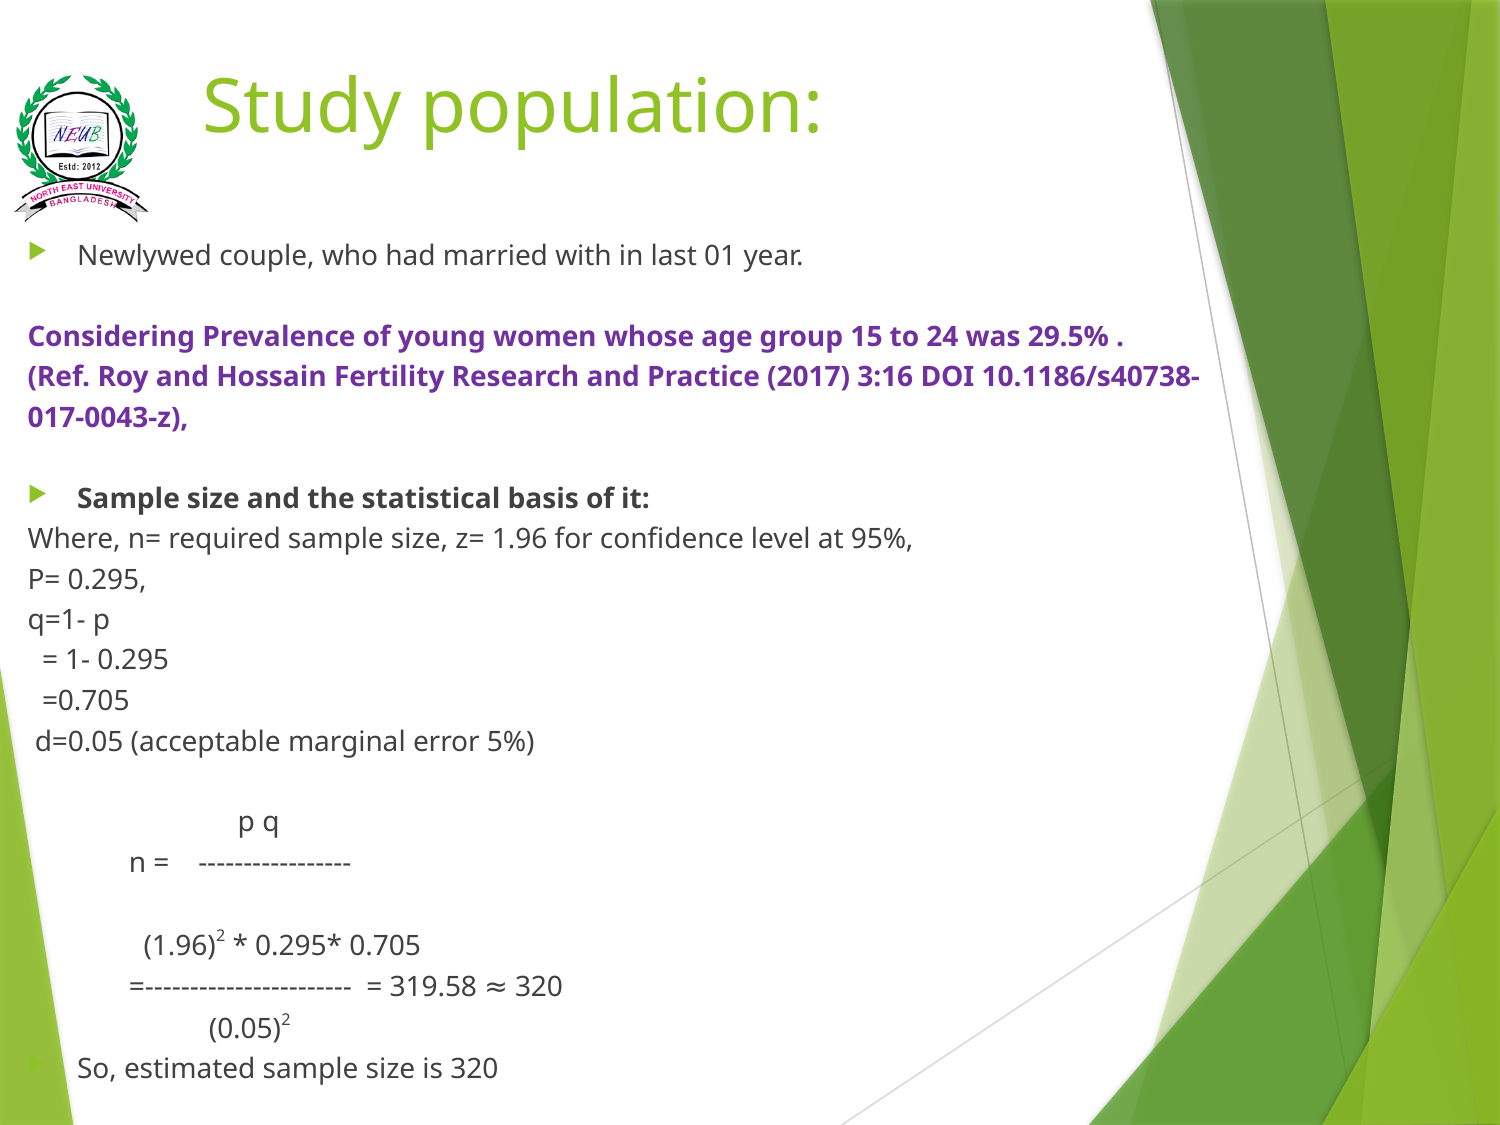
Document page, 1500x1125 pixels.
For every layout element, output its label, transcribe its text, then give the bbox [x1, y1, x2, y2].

picture [11, 72, 151, 224]
title Study population: [187, 49, 1229, 175]
